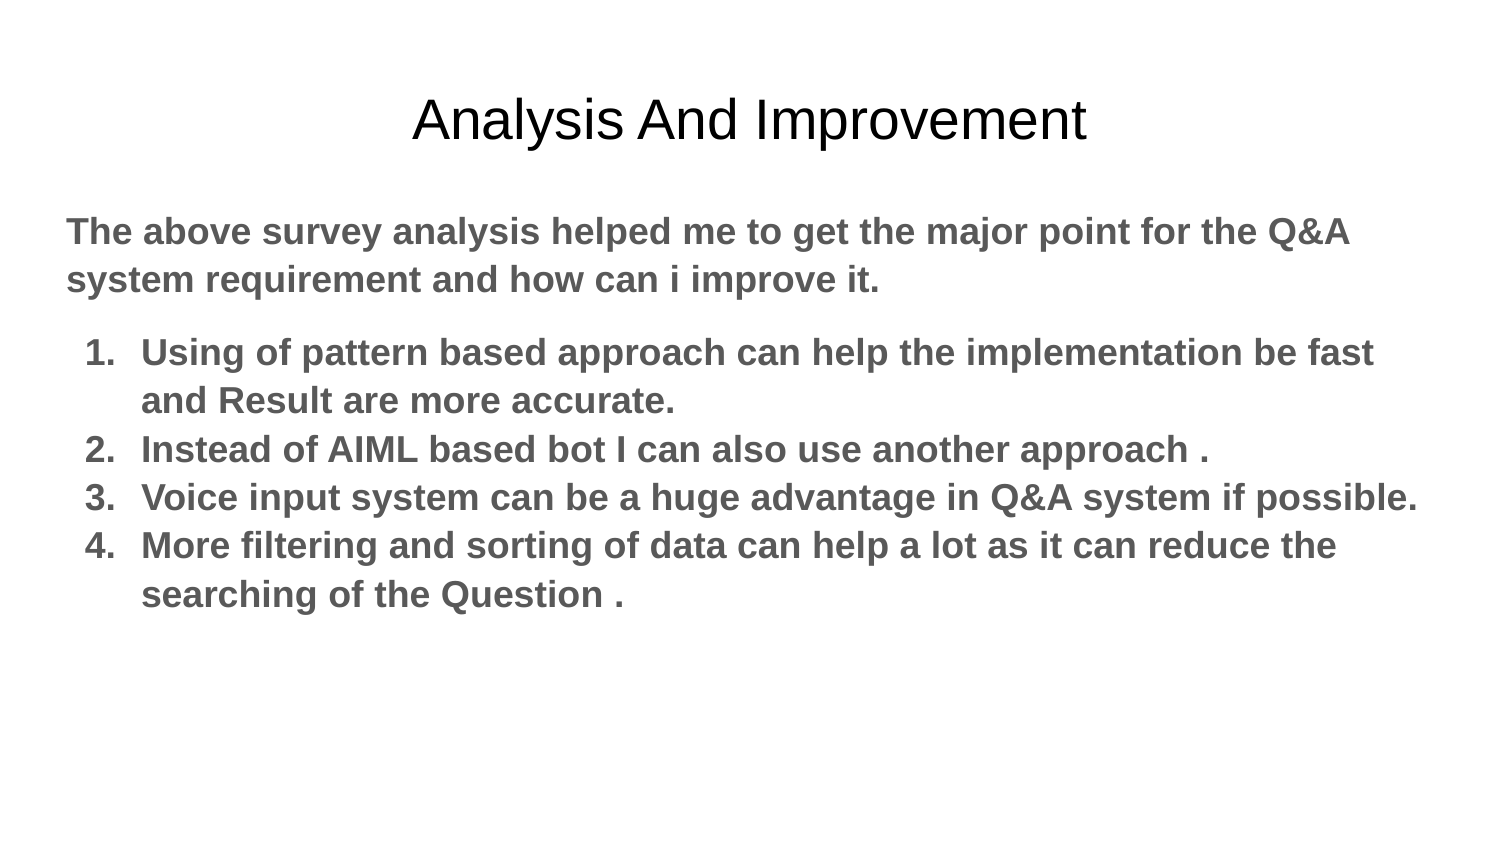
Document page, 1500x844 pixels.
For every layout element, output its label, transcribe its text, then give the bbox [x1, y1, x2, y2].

list The above survey analysis helped me to get the major point for the Q&A system requirement and how can i improve it. Using of pattern based approach can help the implementation be fast and Result are more accurate. Instead of AIML based bot I can also use another approach . Voice input system can be a huge advantage in Q&A system if possible. More filtering and sorting of data can help a lot as it can reduce the searching of the Question . [51, 189, 1449, 750]
title Analysis And Improvement [51, 72, 1449, 167]
